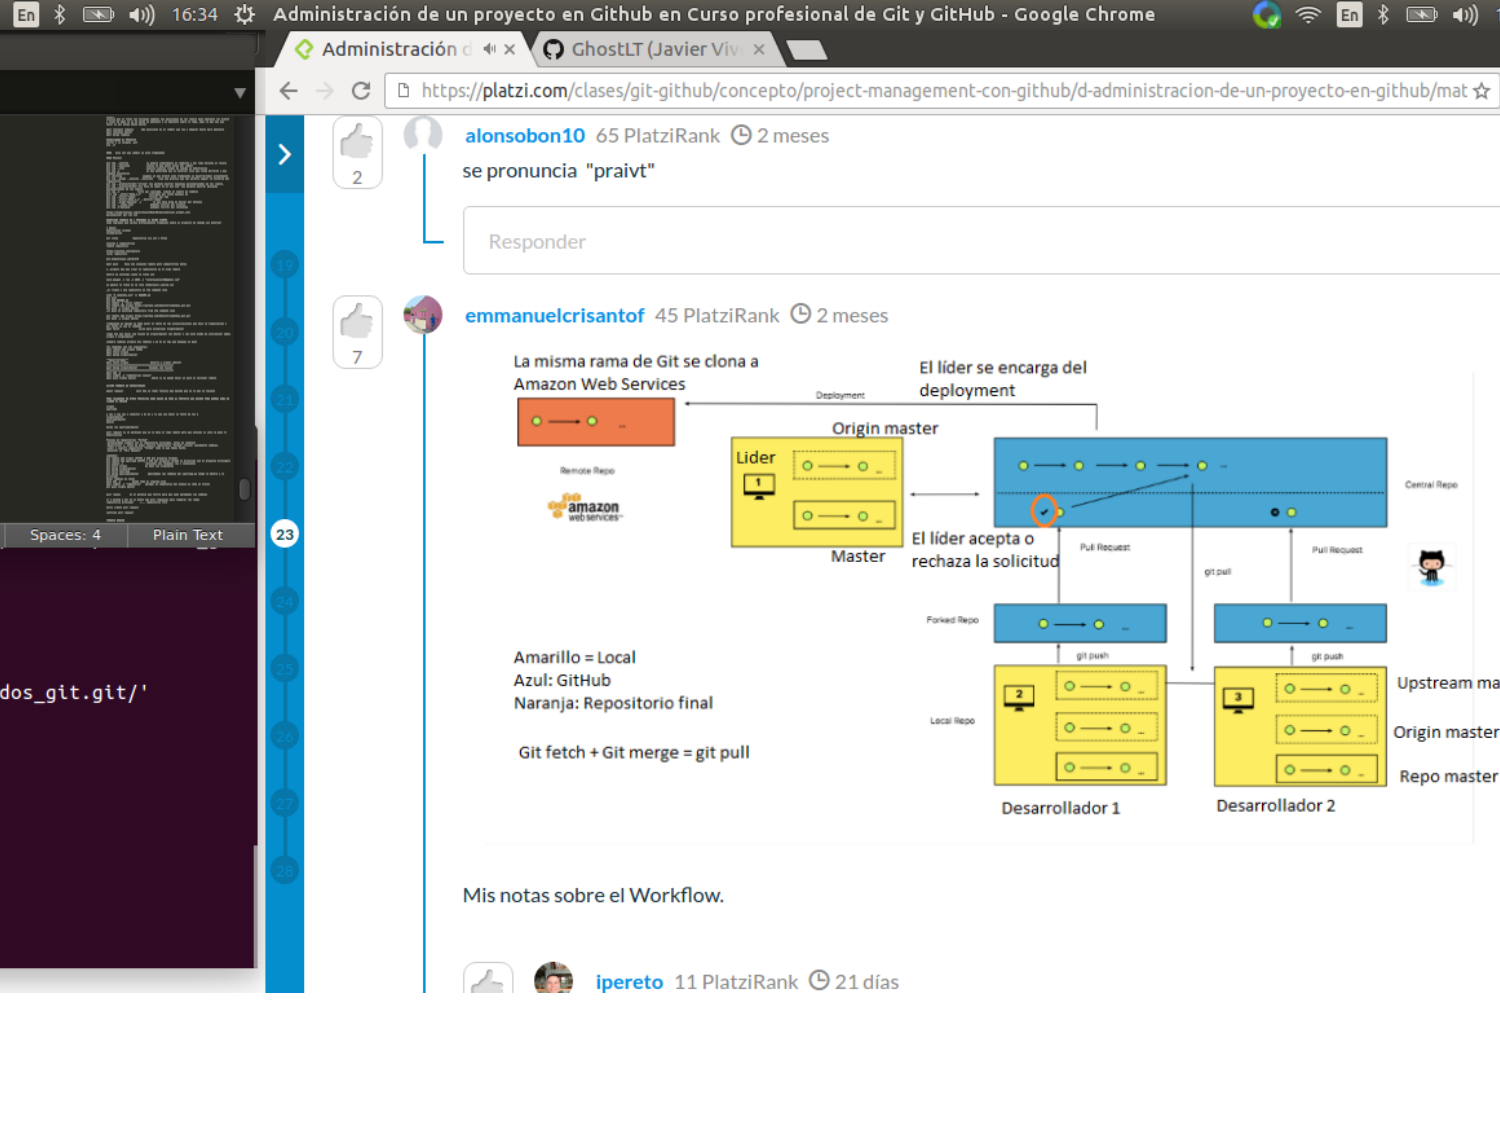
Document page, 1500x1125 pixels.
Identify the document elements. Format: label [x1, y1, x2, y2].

picture [271, 520, 299, 547]
picture [0, 0, 1500, 993]
picture [279, 144, 291, 165]
